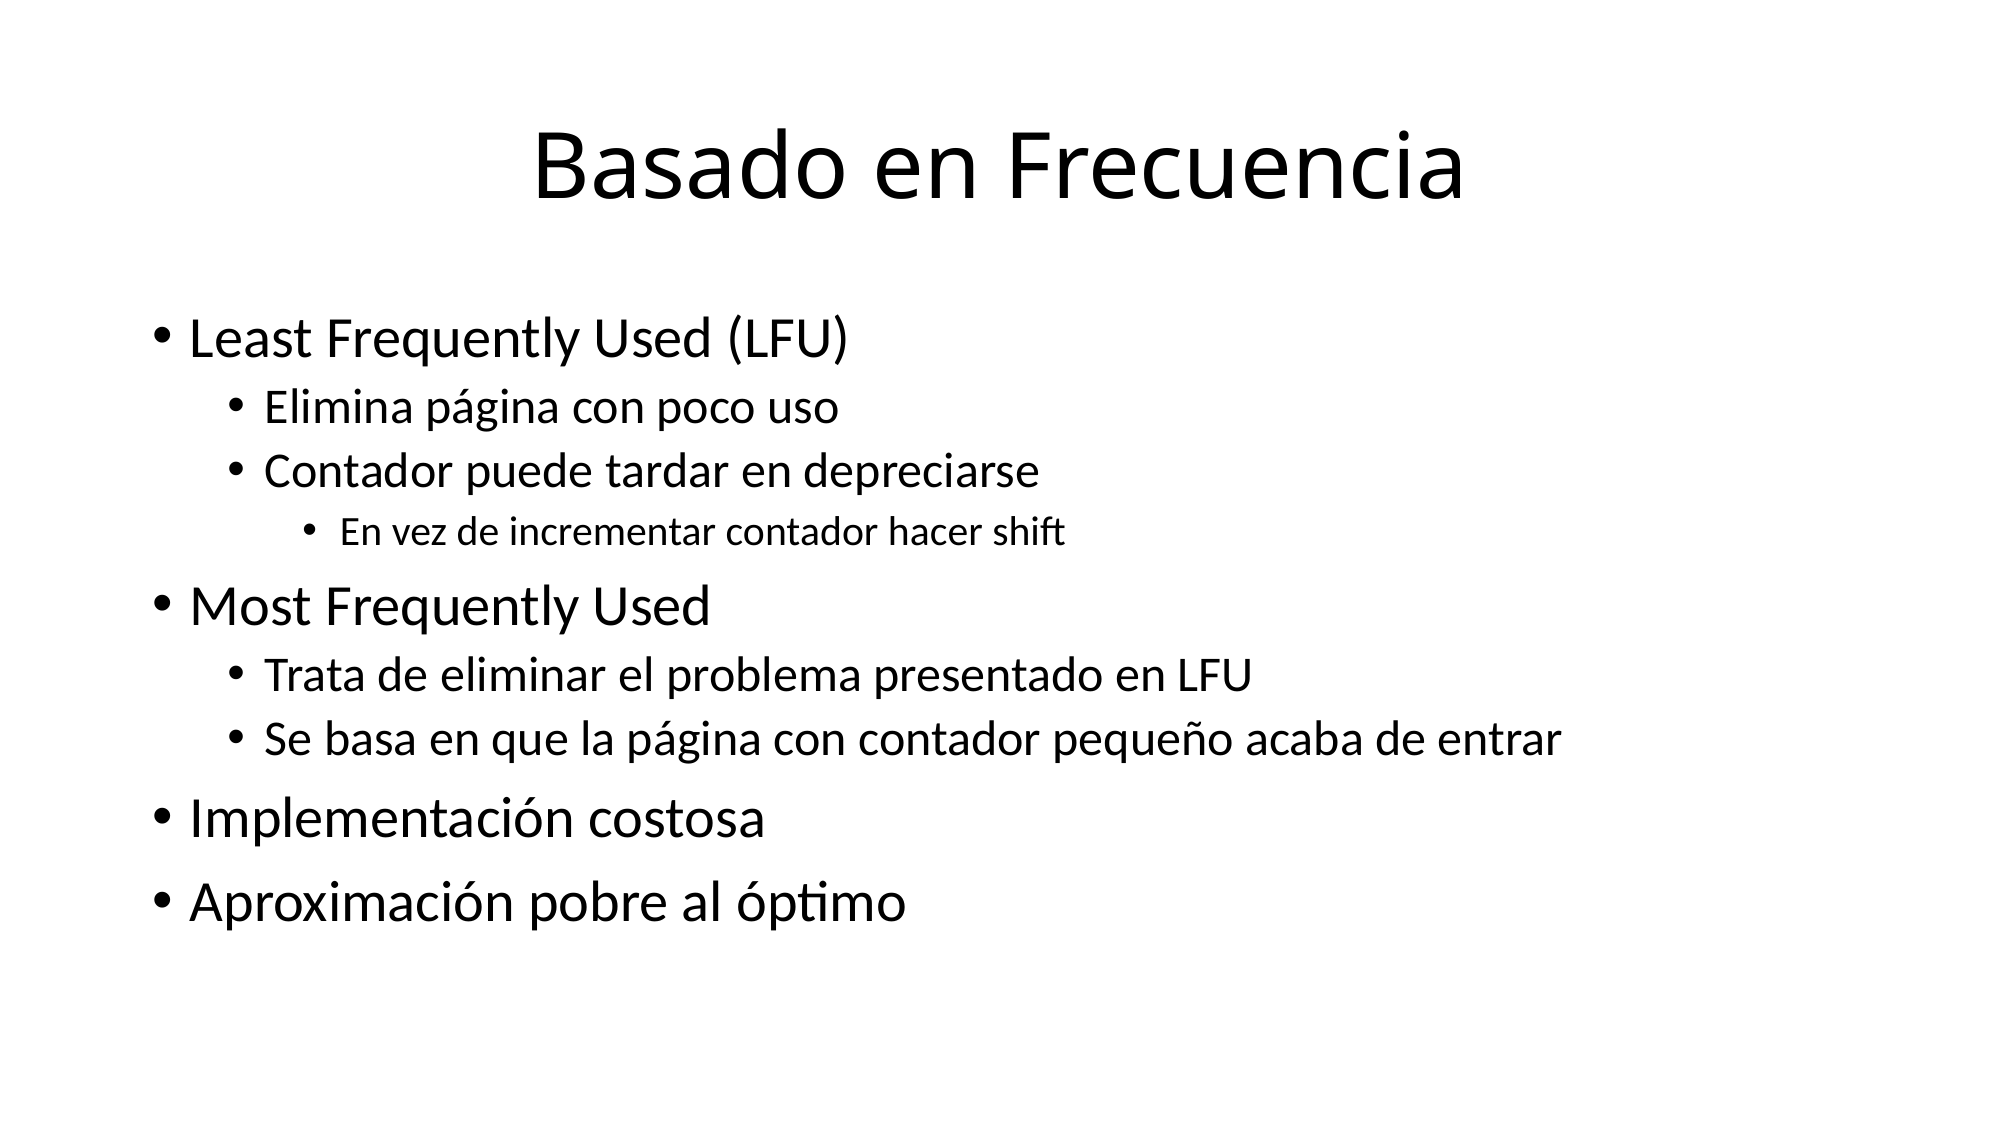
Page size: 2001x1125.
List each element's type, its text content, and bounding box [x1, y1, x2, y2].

list Least Frequently Used (LFU) Elimina página con poco uso Contador puede tardar en depreciarse En vez de incrementar contador hacer shift Most Frequently Used Trata de eliminar el problema presentado en LFU Se basa en que la página con contador pequeño acaba de entrar Implementación costosa Aproximación pobre al óptimo [137, 299, 1863, 1014]
title Basado en Frecuencia [137, 59, 1863, 278]
